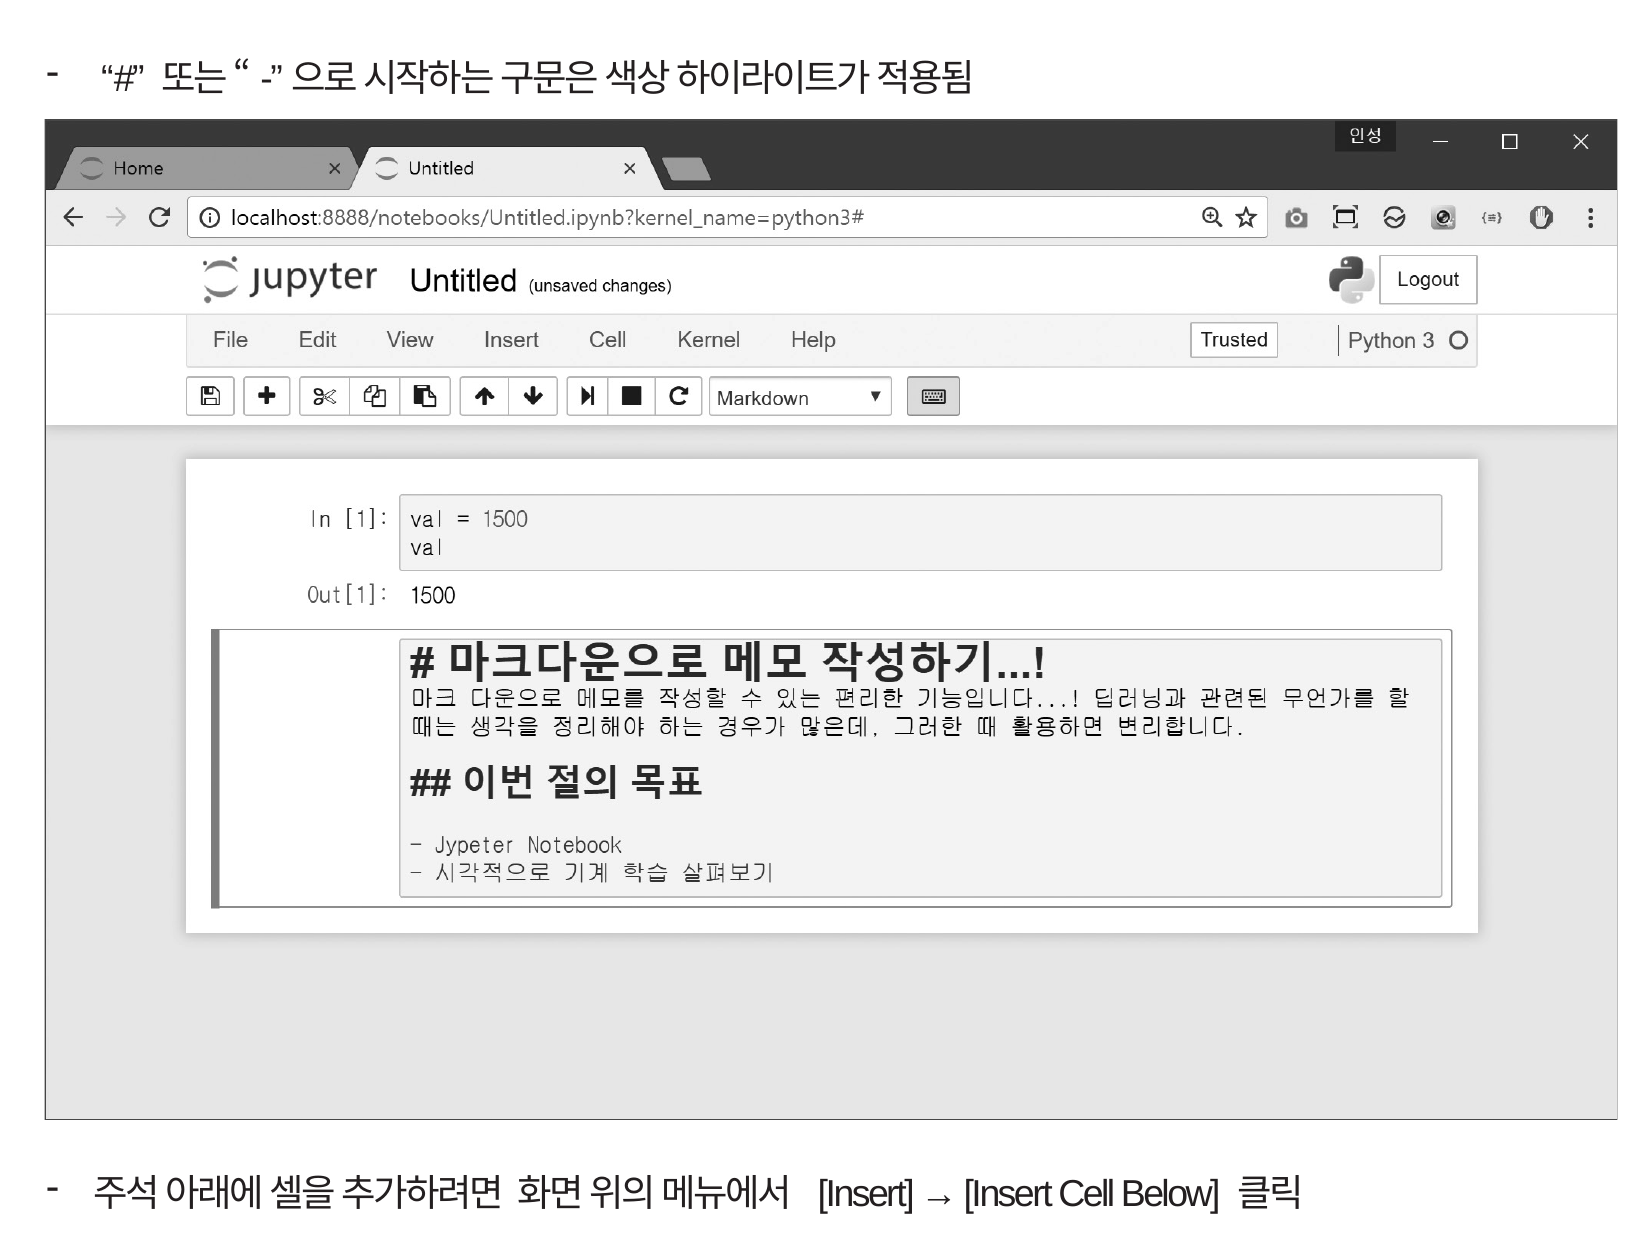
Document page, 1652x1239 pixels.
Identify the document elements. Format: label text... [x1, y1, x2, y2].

text_box [44, 119, 1618, 1120]
text_box “#” 또는 “-”으로 시작하는 구문은 색상 하이라이트가 적용됨 주석 아래에 셀을 추가하려면 화면 위의 메뉴에서 [Insert] → [Insert Cell Below] 클릭 [44, 31, 1607, 119]
text_box “#” 또는 “-”으로 시작하는 구문은 색상 하이라이트가 적용됨 주석 아래에 셀을 추가하려면 화면 위의 메뉴에서 [Insert] → [Insert Cell Below] 클릭 [44, 1120, 1607, 1214]
